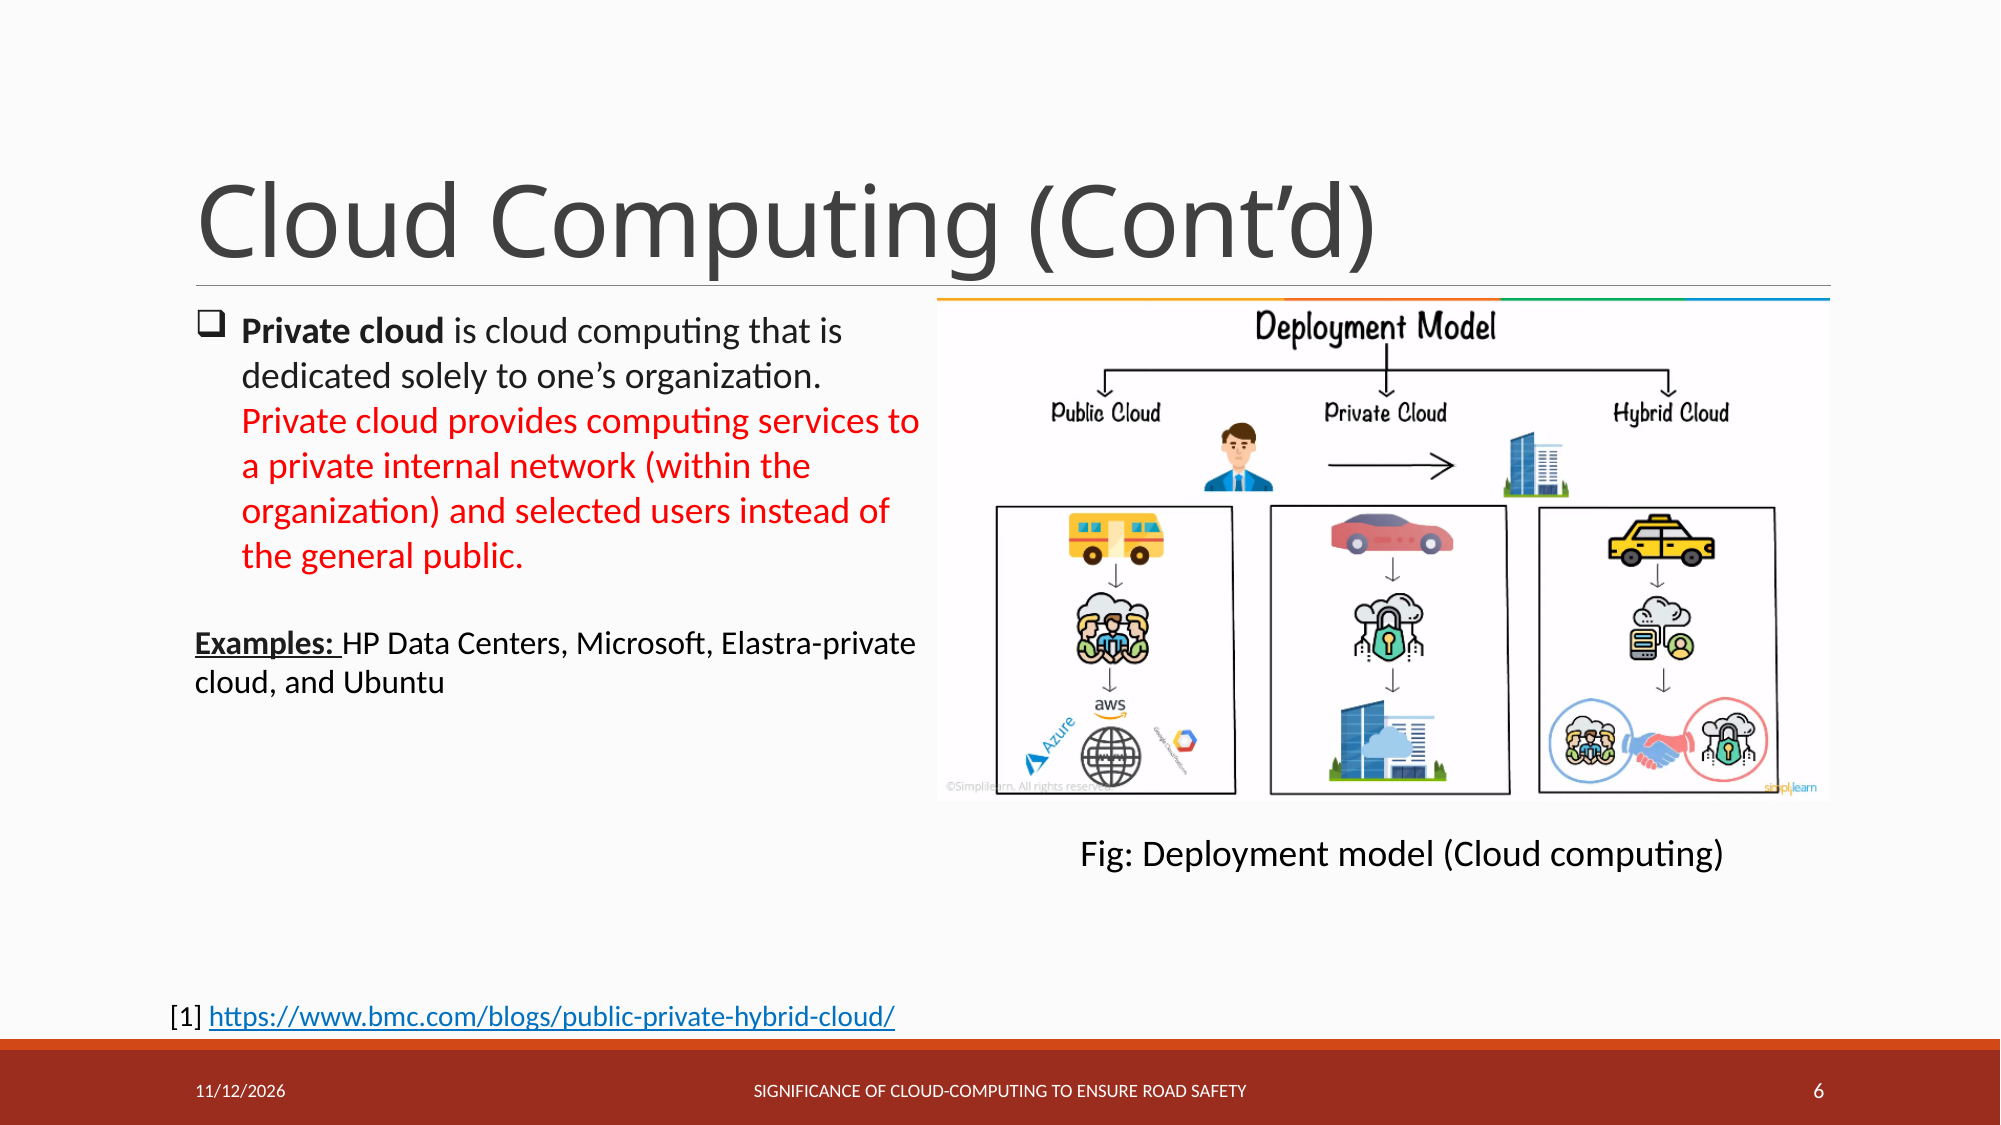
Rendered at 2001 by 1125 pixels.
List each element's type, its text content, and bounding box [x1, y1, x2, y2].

picture [936, 297, 1831, 802]
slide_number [180, 1059, 586, 1120]
text_box [1] https://www.bmc.com/blogs/public-private-hybrid-cloud/ [155, 990, 1971, 1040]
slide_number 6 [1624, 1059, 1840, 1120]
footer Significance of Cloud-Computing to ensure Road Safety [604, 1059, 1396, 1120]
title Cloud Computing (Cont’d) [180, 47, 1830, 285]
text_box Private cloud is cloud computing that is dedicated solely to one’s organization. Private cloud provides computing services to a private internal network (within the organization) and selected users instead of the general public. Examples: HP Data Centers, Microsoft, Elastra-private cloud, and Ubuntu [180, 298, 935, 753]
text_box Fig: Deployment model (Cloud computing) [1005, 821, 1801, 882]
